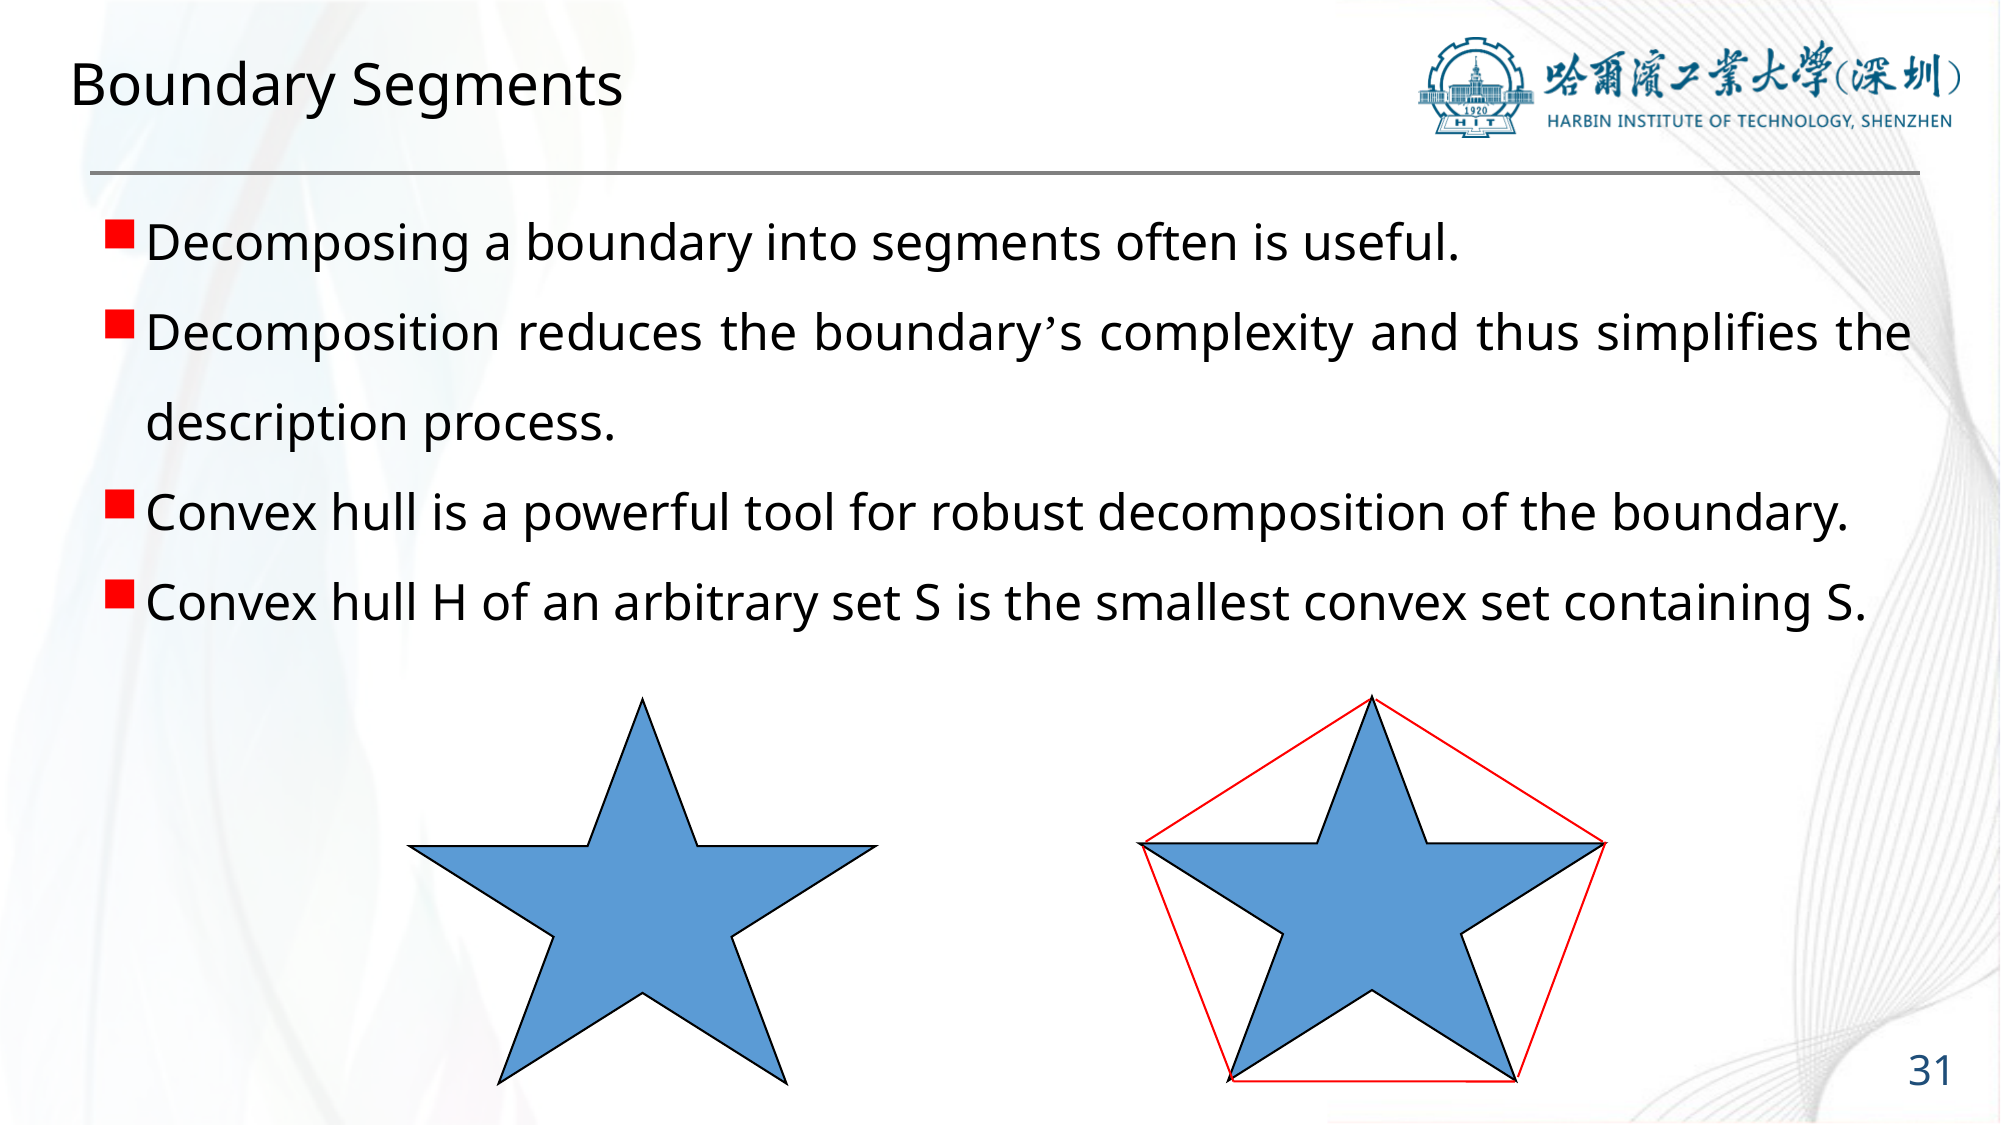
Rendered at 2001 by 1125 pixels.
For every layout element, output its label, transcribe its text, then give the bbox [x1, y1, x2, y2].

text_box Decomposing a boundary into segments often is useful. Decomposition reduces the boundary’s complexity and thus simplifies the description process. Convex hull is a powerful tool for robust decomposition of the boundary. Convex hull H of an arbitrary set S is the smallest convex set containing S. [86, 173, 1929, 638]
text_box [409, 696, 1606, 1084]
picture [0, 0, 2001, 1125]
slide_number 31 [1521, 1042, 1972, 1103]
title Boundary Segments [54, 0, 1385, 174]
